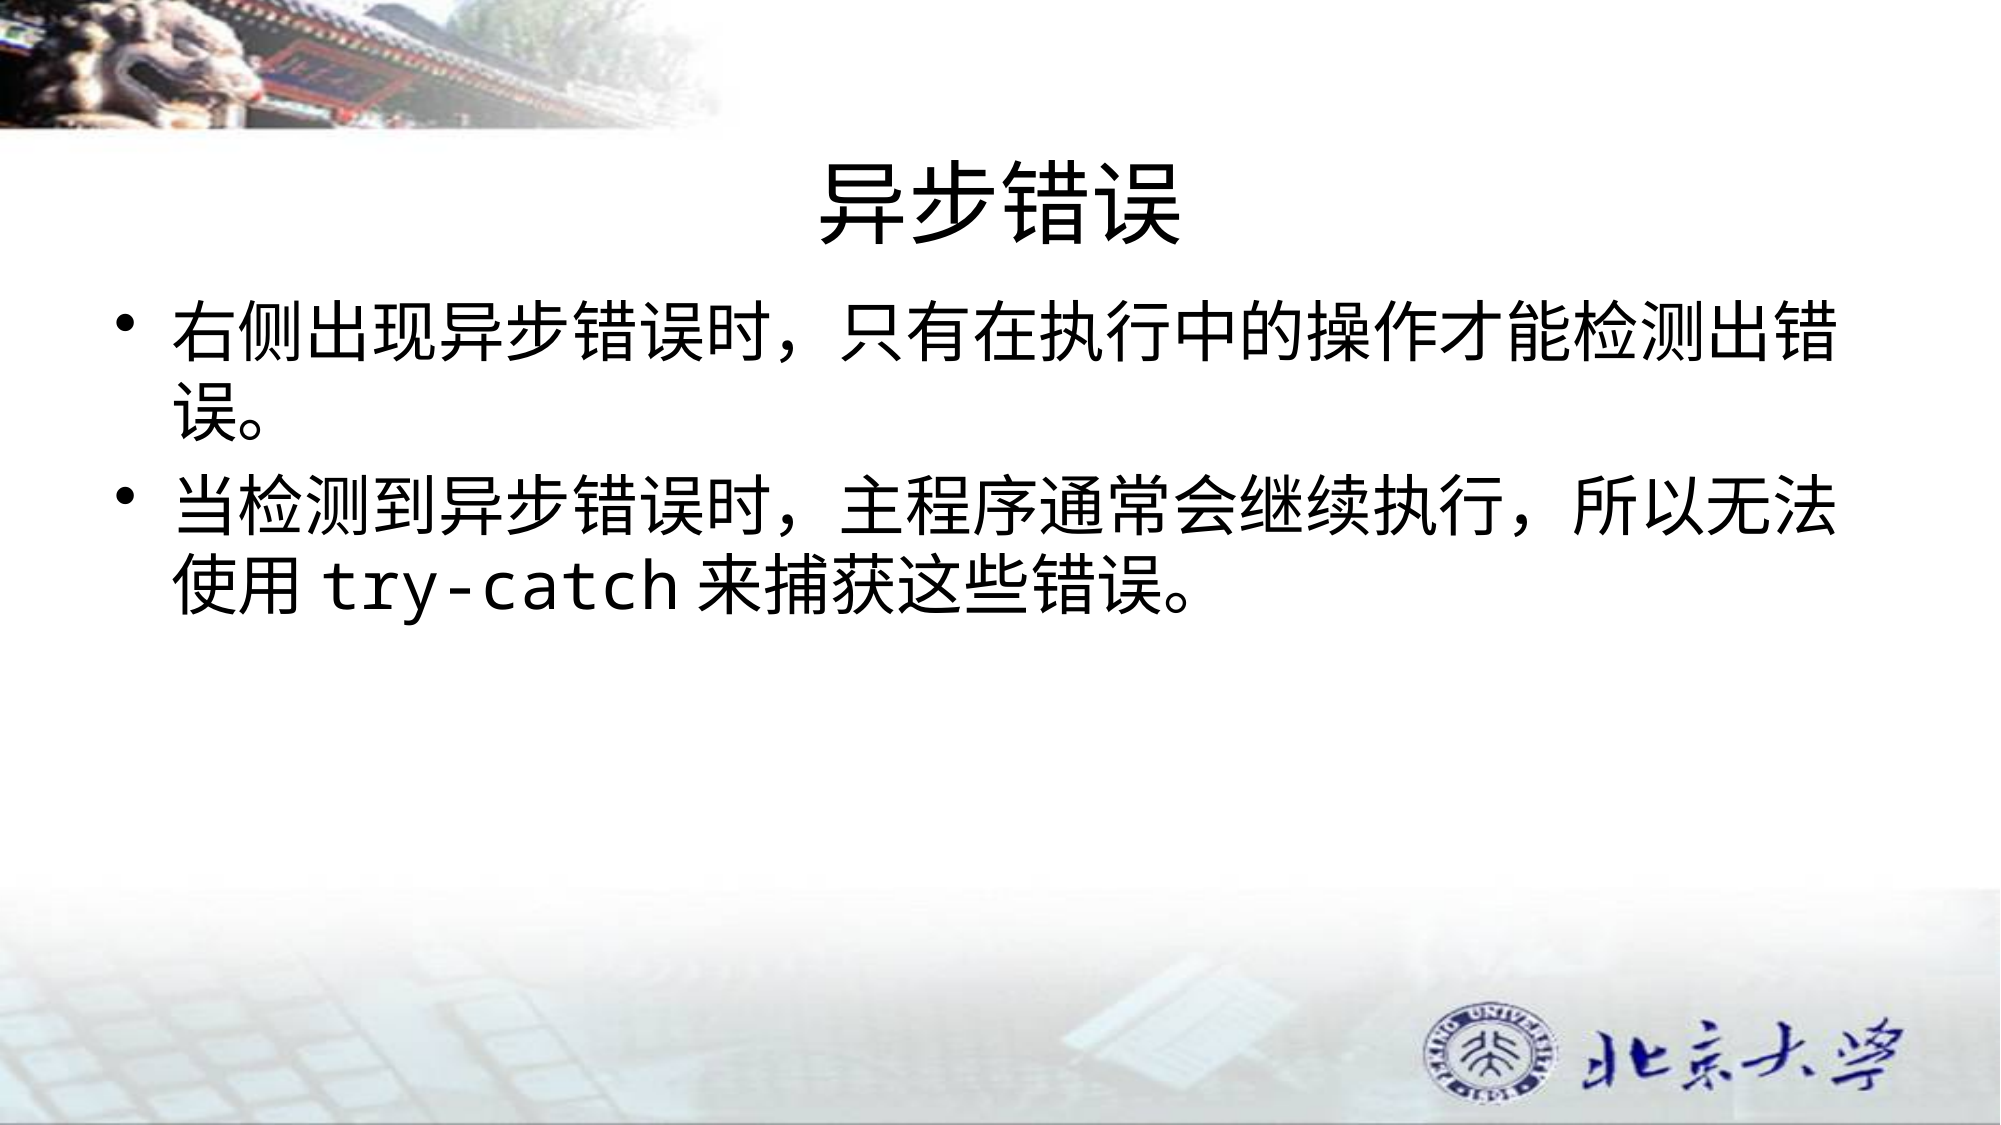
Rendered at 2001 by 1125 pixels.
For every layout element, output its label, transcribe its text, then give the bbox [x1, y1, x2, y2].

title 异步错误 [99, 145, 1900, 258]
list 右侧出现异步错误时，只有在执行中的操作才能检测出错误。 当检测到异步错误时，主程序通常会继续执行，所以无法使用try-catch来捕获这些错误。 [99, 282, 1900, 1025]
picture [0, 0, 2000, 1125]
